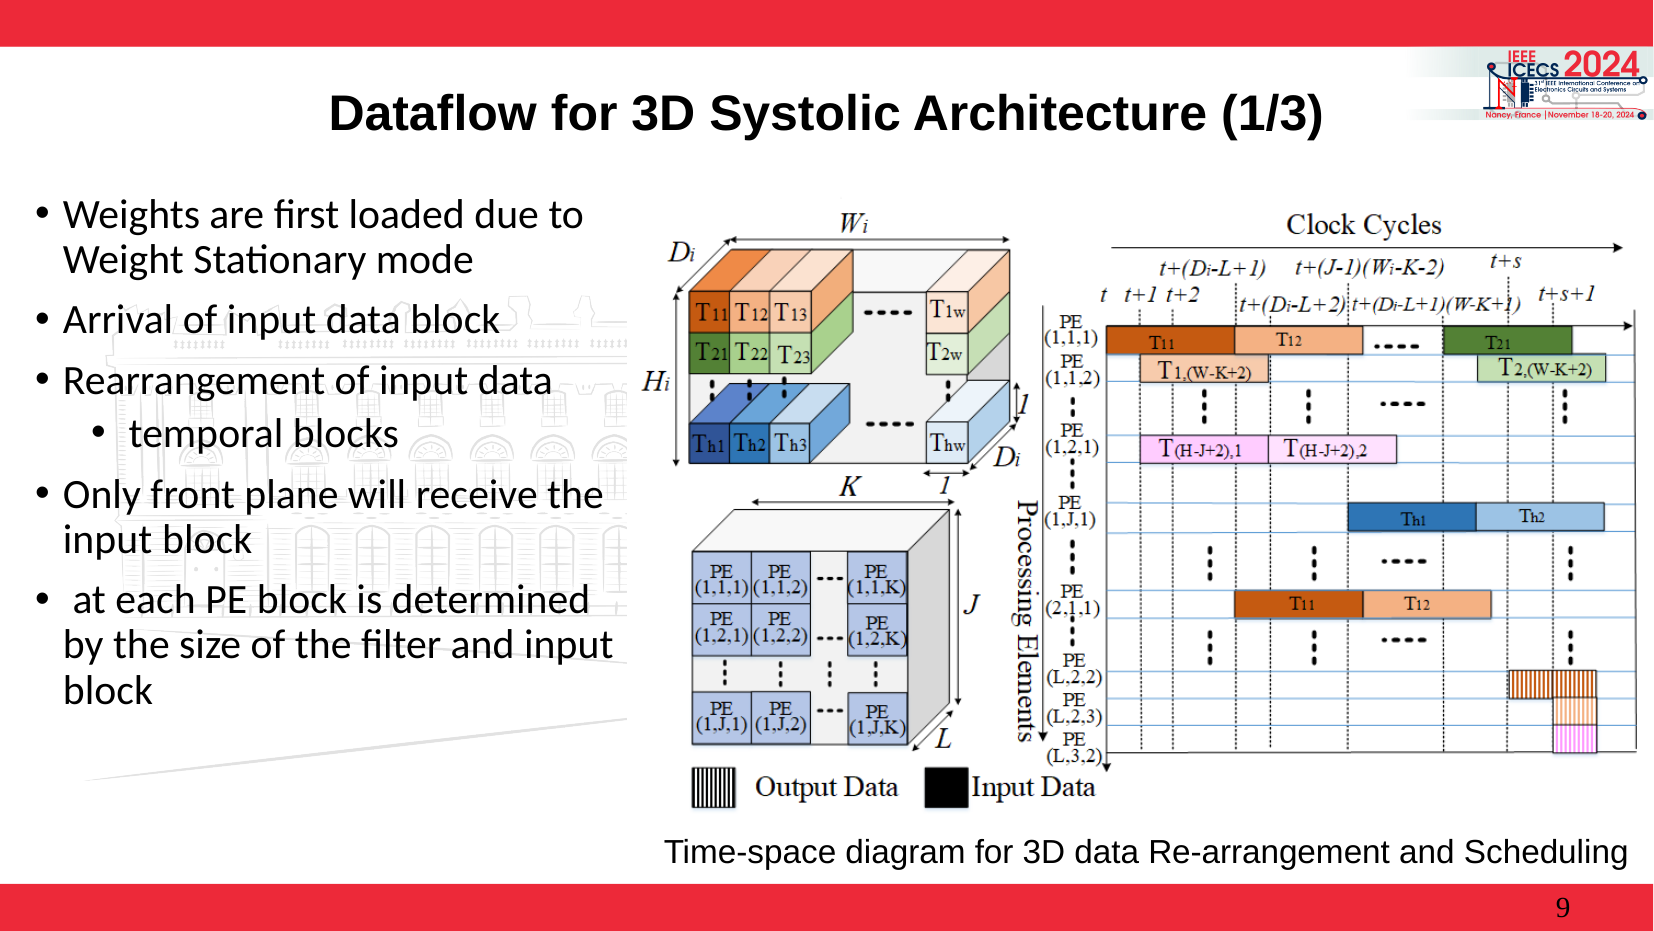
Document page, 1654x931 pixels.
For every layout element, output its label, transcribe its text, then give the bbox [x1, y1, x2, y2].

slide_number 9 [1185, 888, 1571, 930]
title Dataflow for 3D Systolic Architecture (1/3) [82, 37, 1571, 193]
text_box Time-space diagram for 3D data Re-arrangement and Scheduling [649, 823, 1654, 878]
picture [0, 0, 1654, 931]
